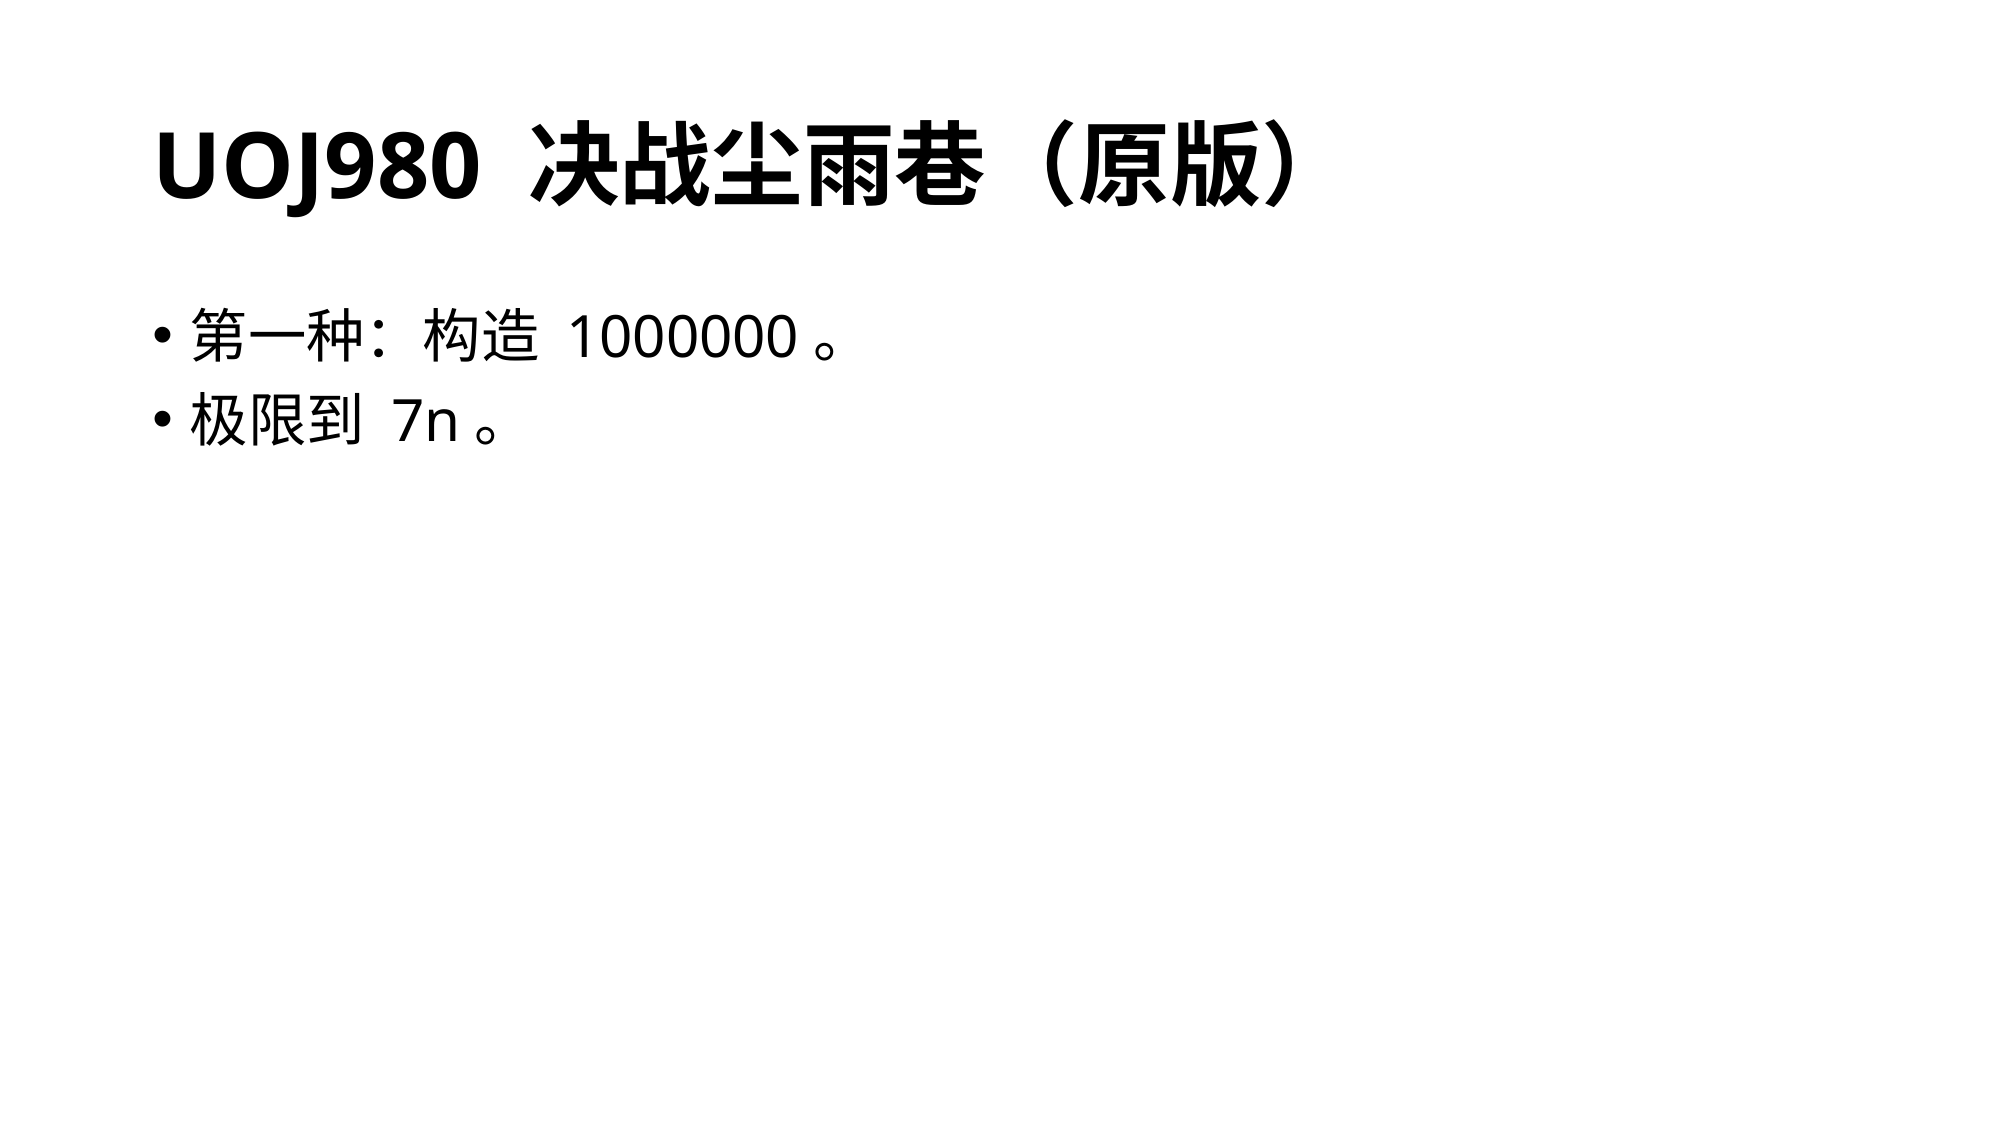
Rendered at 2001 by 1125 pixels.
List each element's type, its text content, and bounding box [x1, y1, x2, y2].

title UOJ980 决战尘雨巷（原版） [137, 59, 1863, 278]
list 第一种：构造 1000000。 极限到 7n。 [137, 299, 1863, 1014]
